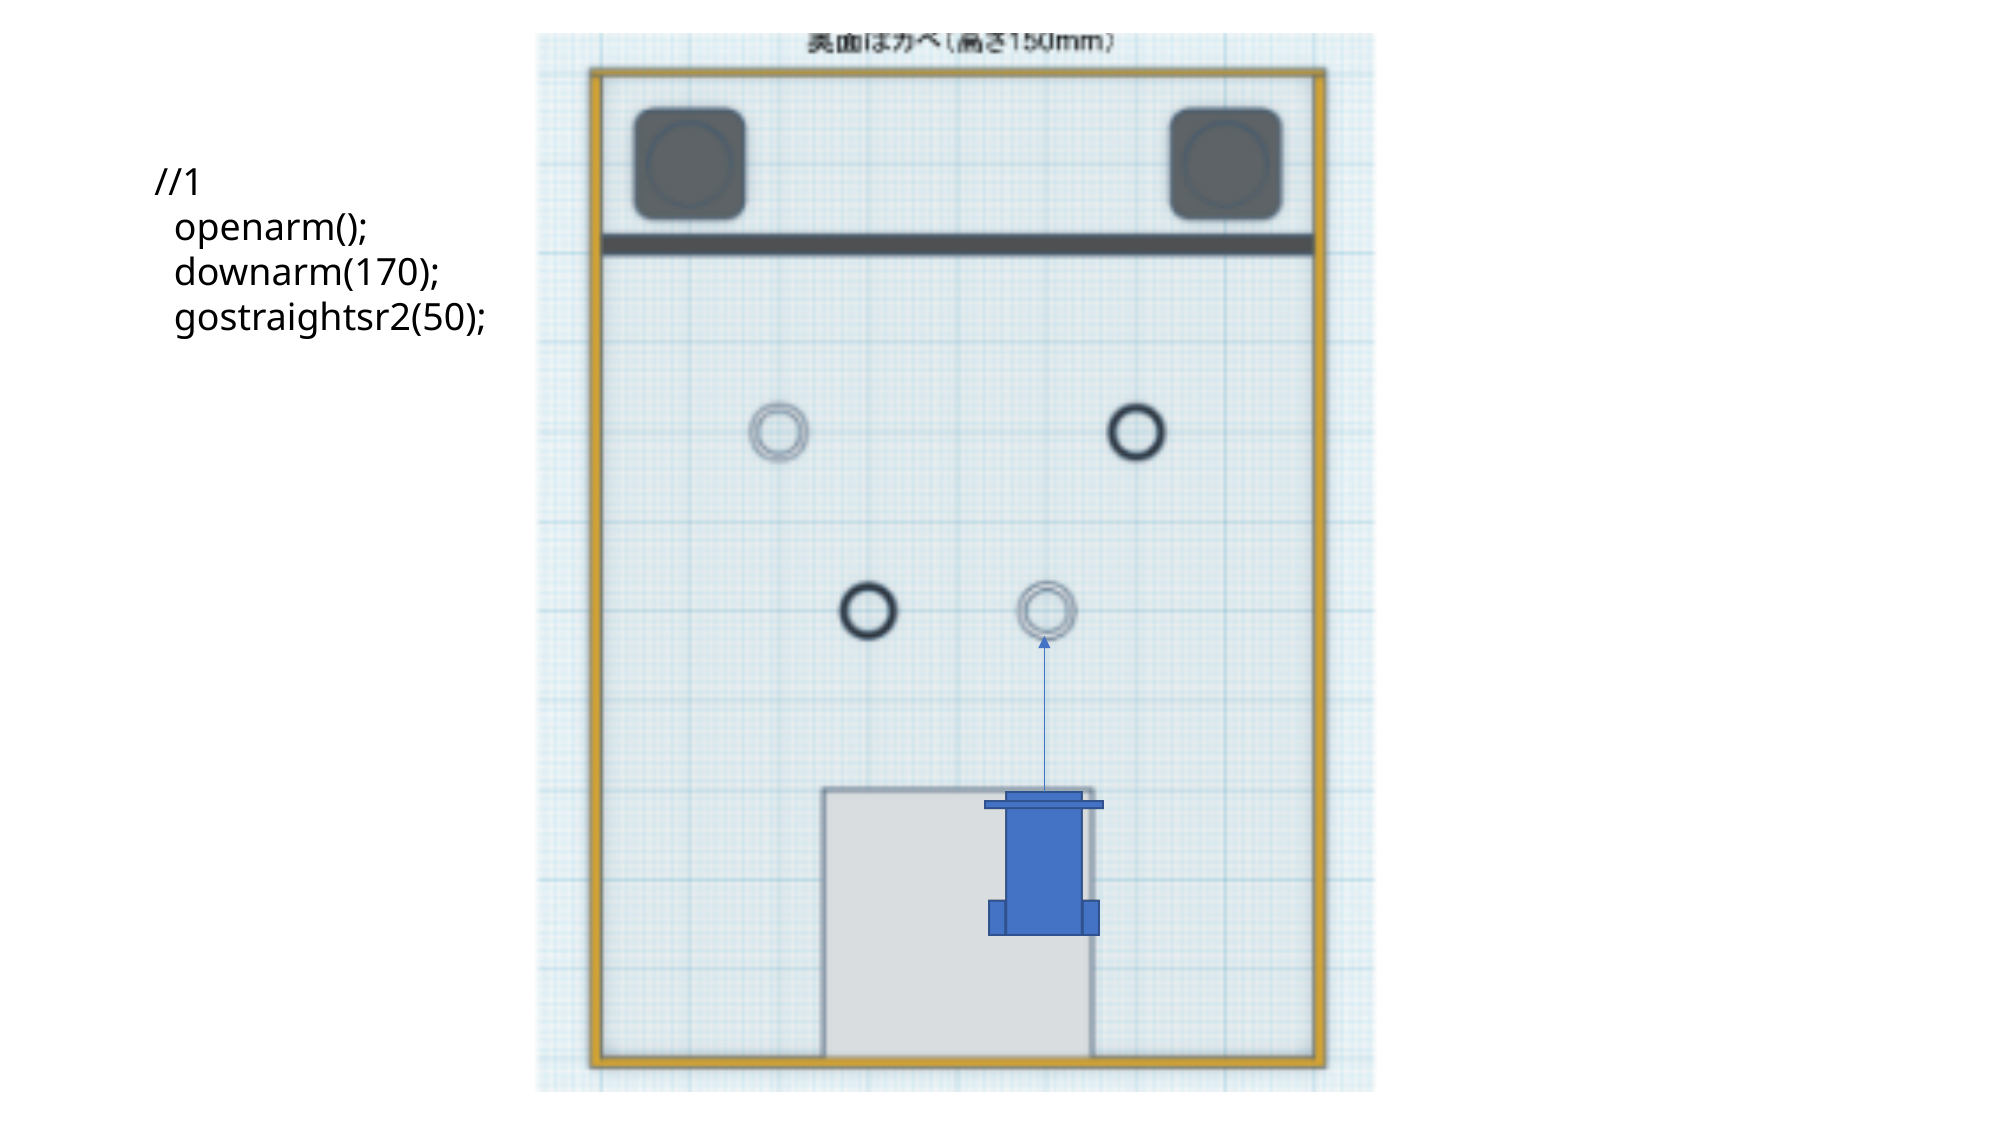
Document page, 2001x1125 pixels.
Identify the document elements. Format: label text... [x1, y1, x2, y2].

text_box //1 openarm(); downarm(170); gostraightsr2(50); [139, 150, 502, 391]
picture [530, 33, 1416, 1092]
